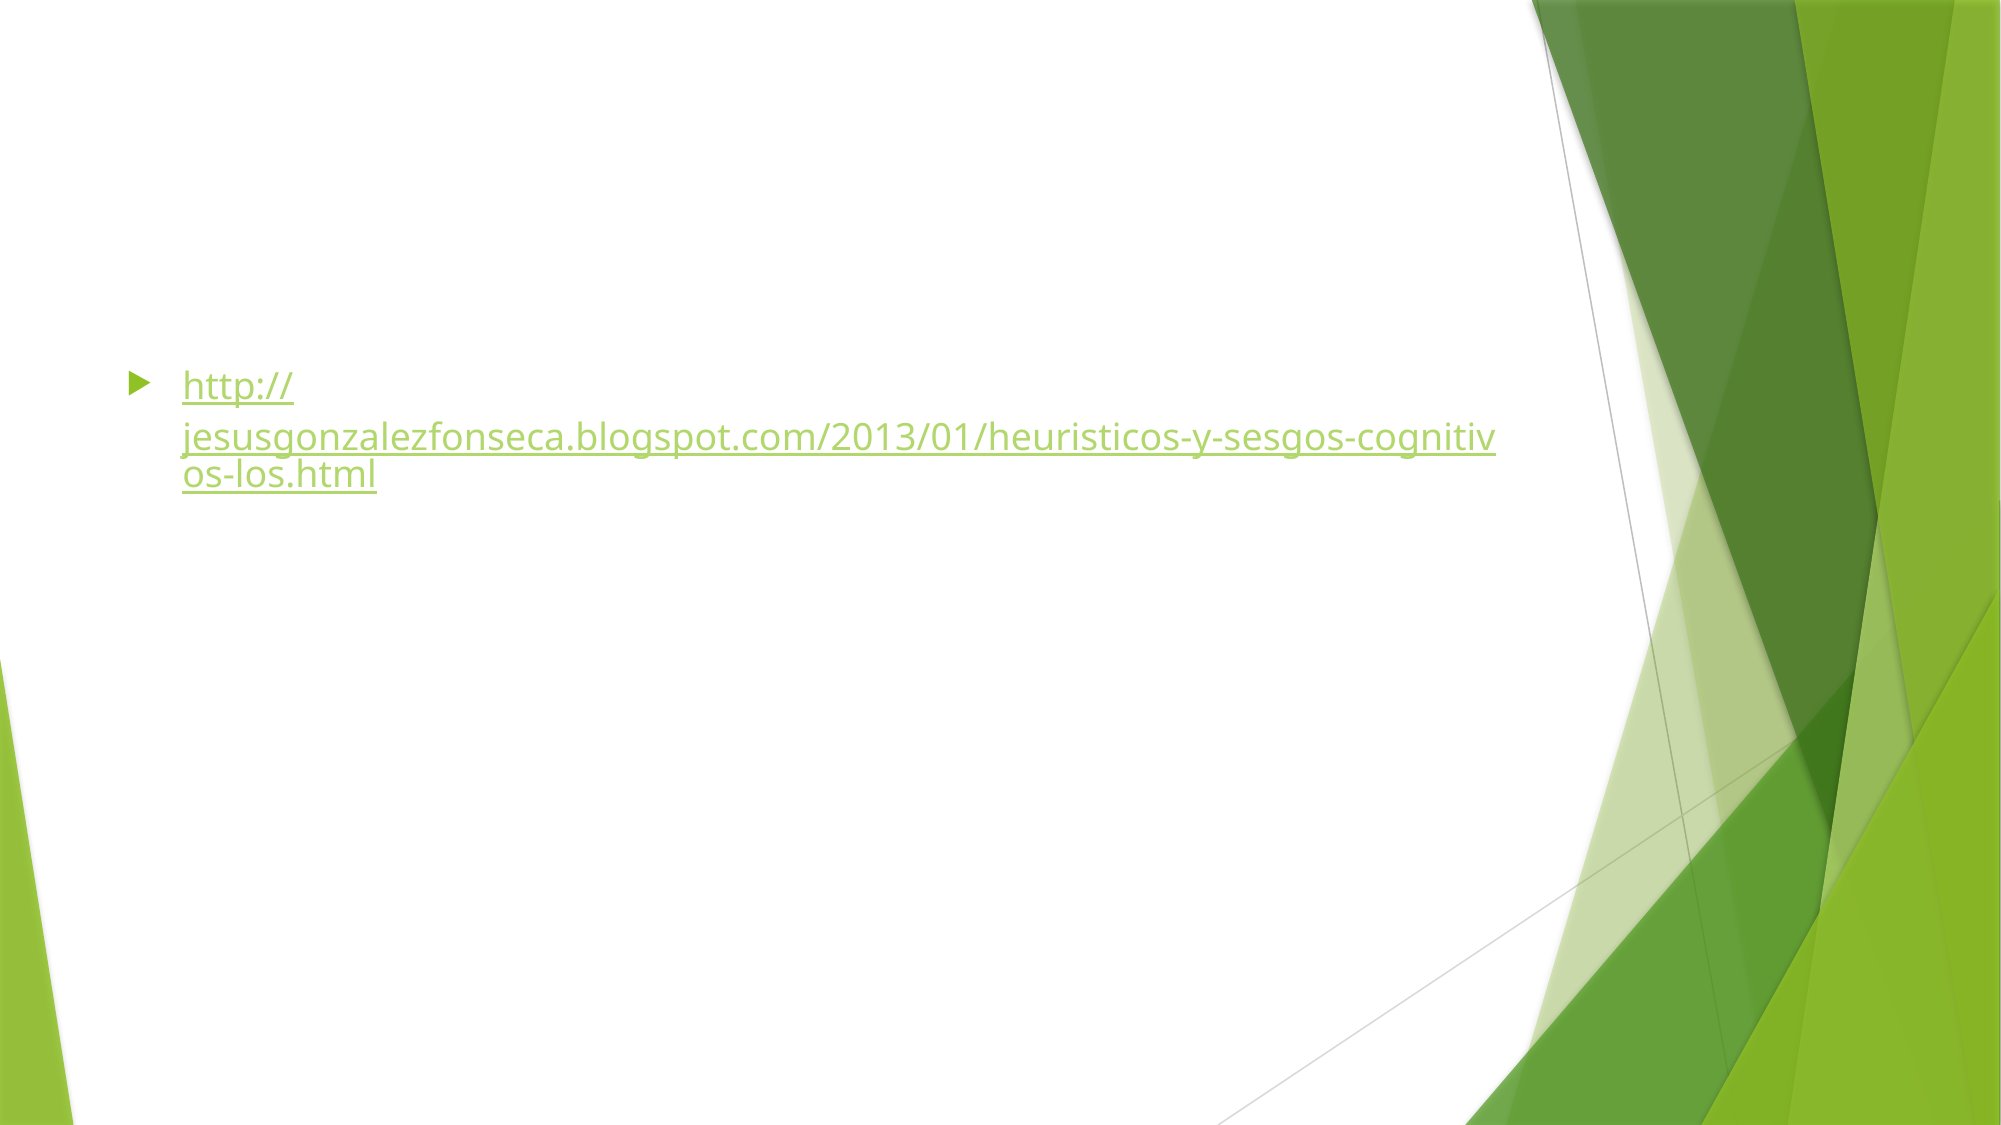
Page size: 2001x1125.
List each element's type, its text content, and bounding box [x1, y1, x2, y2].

list http://jesusgonzalezfonseca.blogspot.com/2013/01/heuristicos-y-sesgos-cognitivos-los.html [111, 354, 1522, 992]
